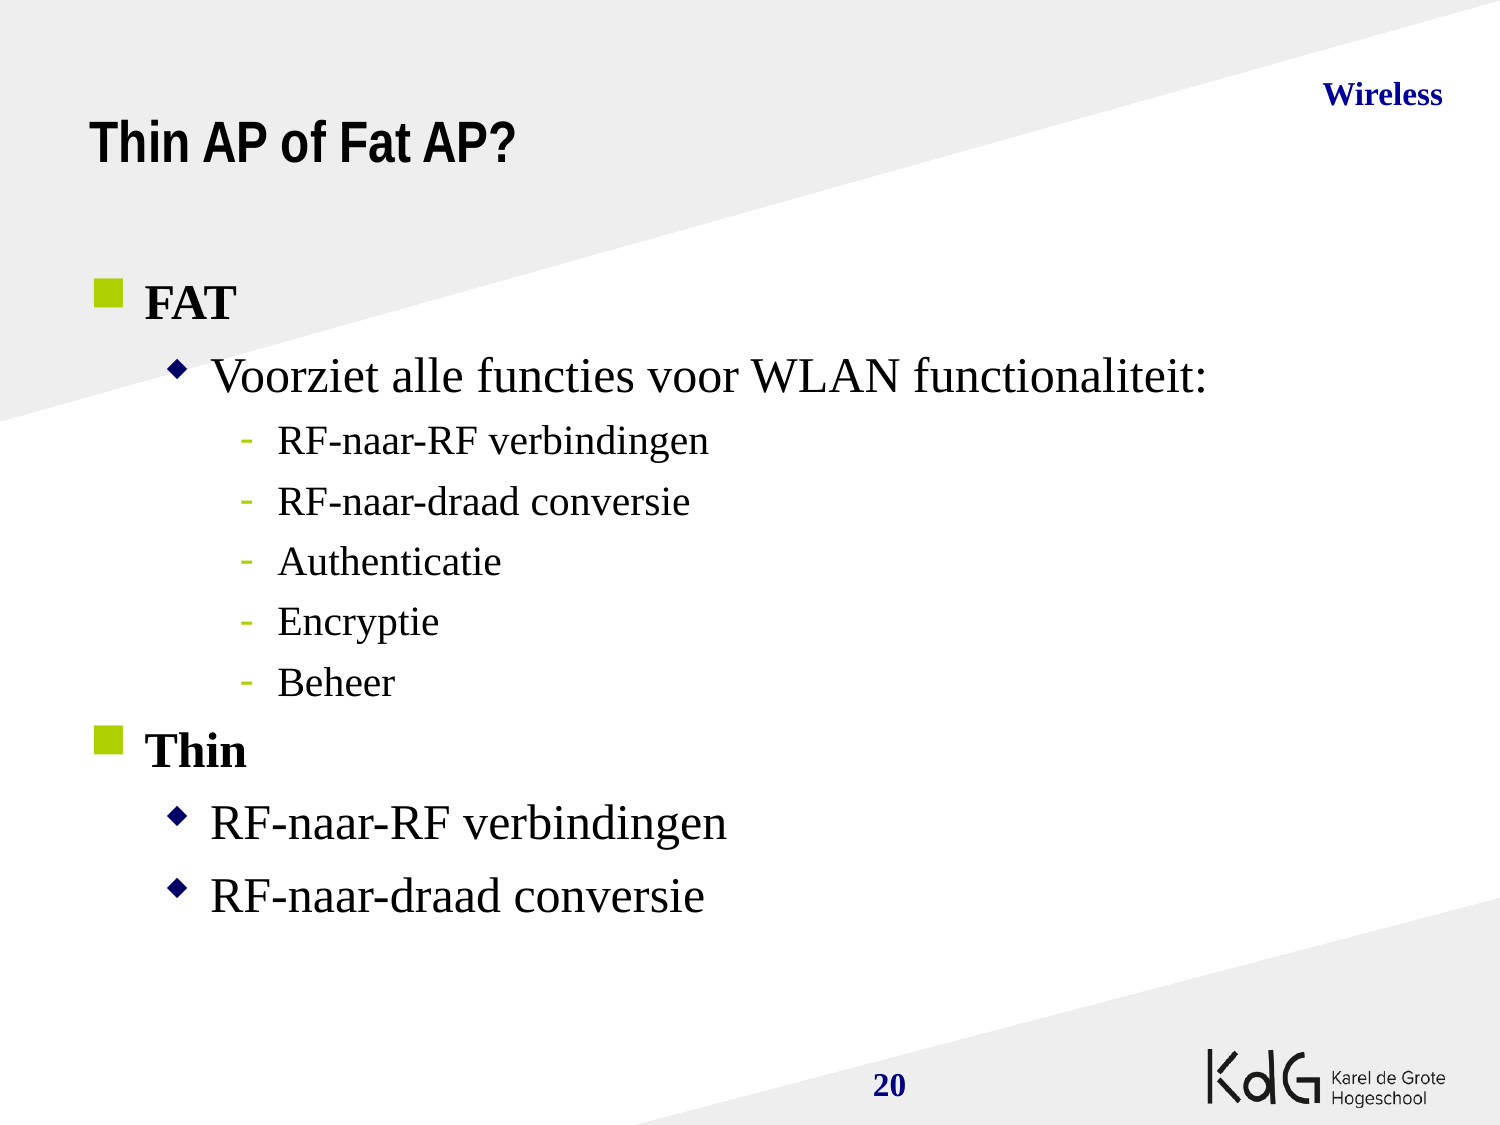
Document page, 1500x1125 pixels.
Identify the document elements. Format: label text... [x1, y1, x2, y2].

text_box Thin AP of Fat AP? [74, 45, 1425, 233]
text_box FAT Voorziet alle functies voor WLAN functionaliteit: RF-naar-RF verbindingen RF-naar-draad conversie Authenticatie Encryptie Beheer Thin RF-naar-RF verbindingen RF-naar-draad conversie [74, 262, 1425, 1005]
picture [1199, 1042, 1471, 1113]
